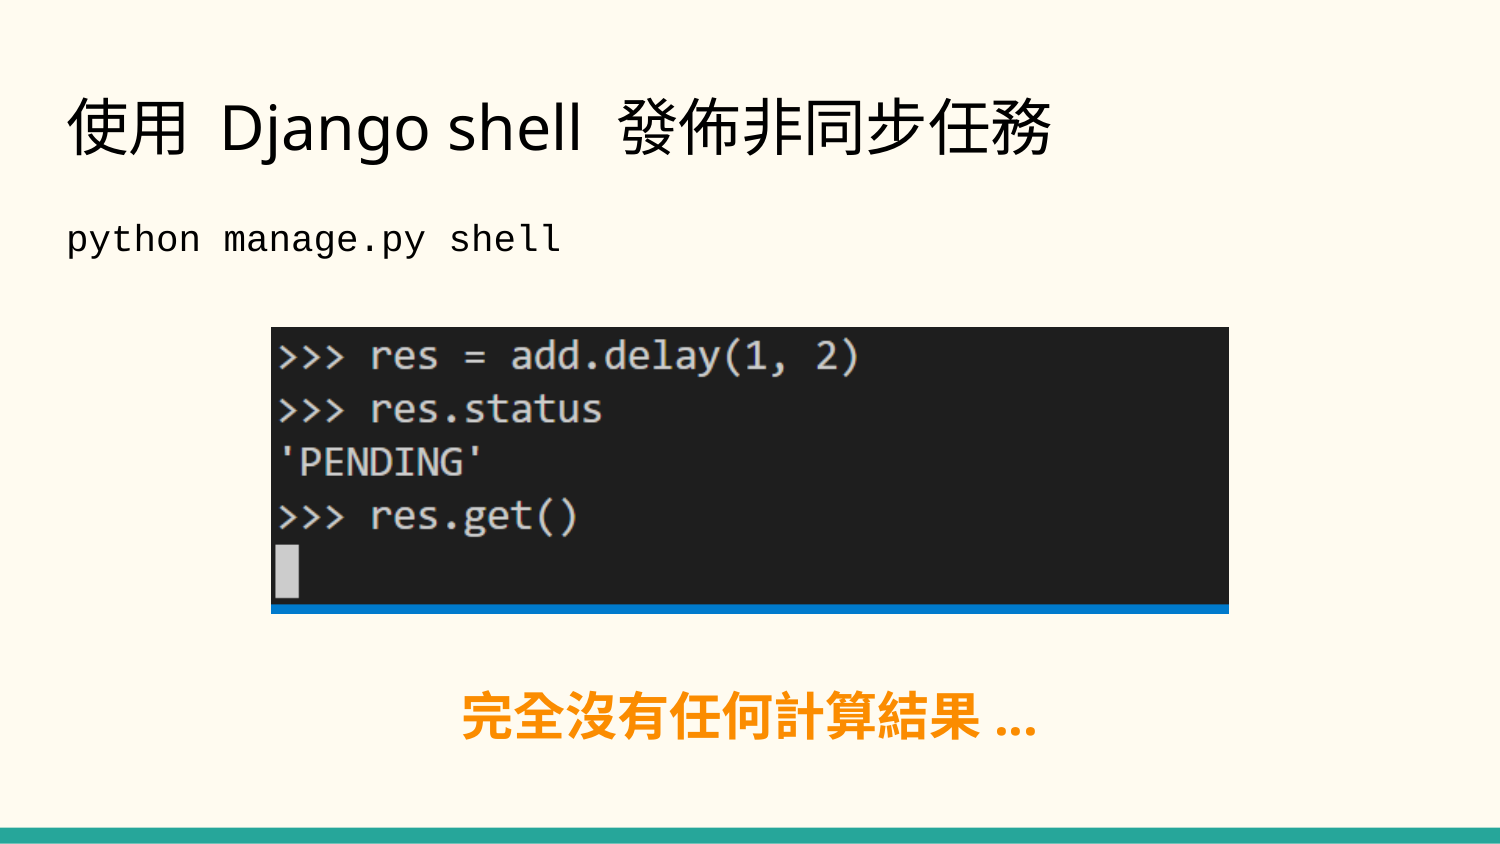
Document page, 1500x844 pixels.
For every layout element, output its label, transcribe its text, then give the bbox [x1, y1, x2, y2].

picture [270, 327, 1230, 614]
title 使用 Django shell 發佈非同步任務 [51, 72, 1449, 174]
text_box 完全沒有任何計算結果... [169, 647, 1331, 783]
list python manage.py shell [51, 192, 1449, 750]
